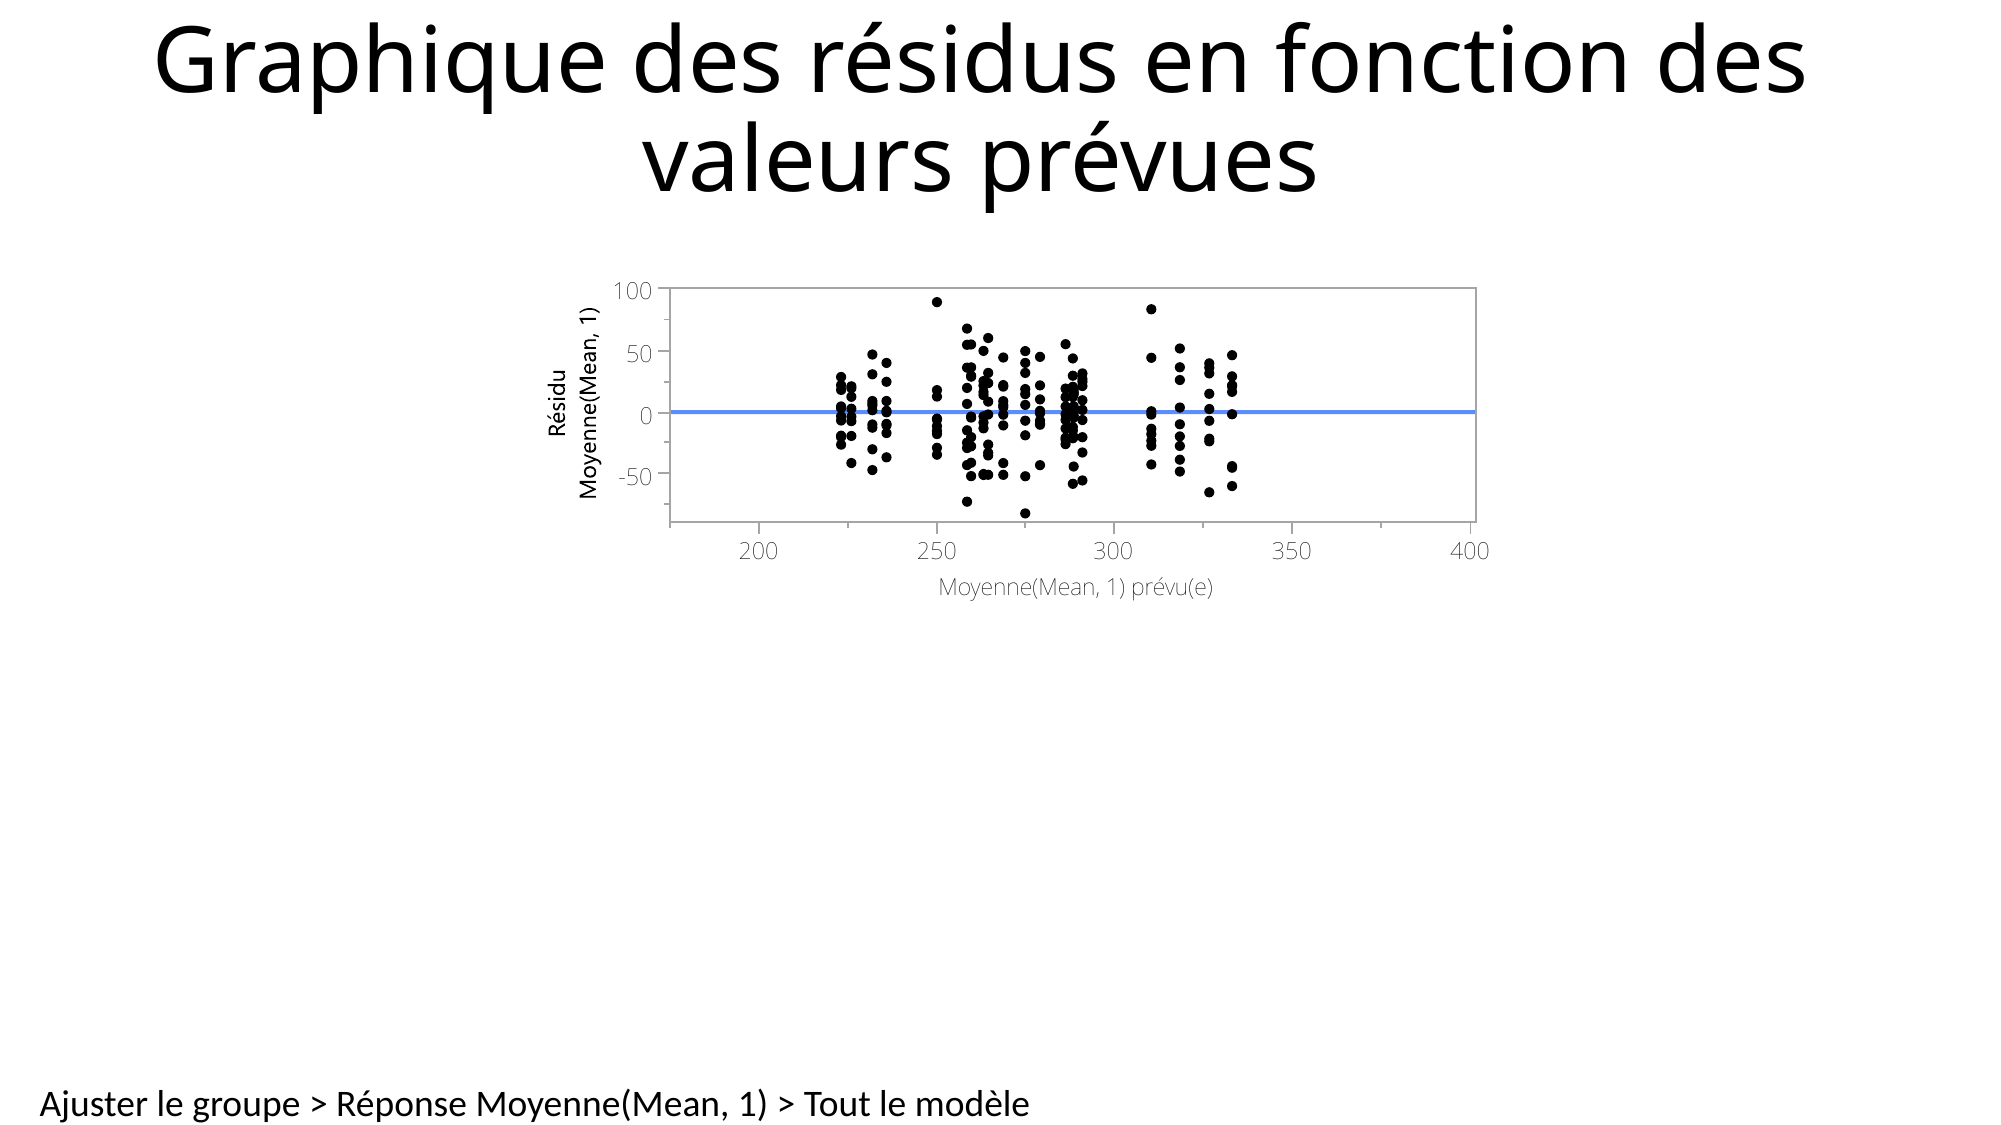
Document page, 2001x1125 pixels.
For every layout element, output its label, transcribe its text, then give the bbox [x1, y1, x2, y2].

text_box Ajuster le groupe > Réponse Moyenne(Mean, 1) > Tout le modèle [39, 1079, 1032, 1125]
title Graphique des résidus en fonction des valeurs prévues [0, 0, 1963, 225]
picture [528, 270, 1510, 622]
